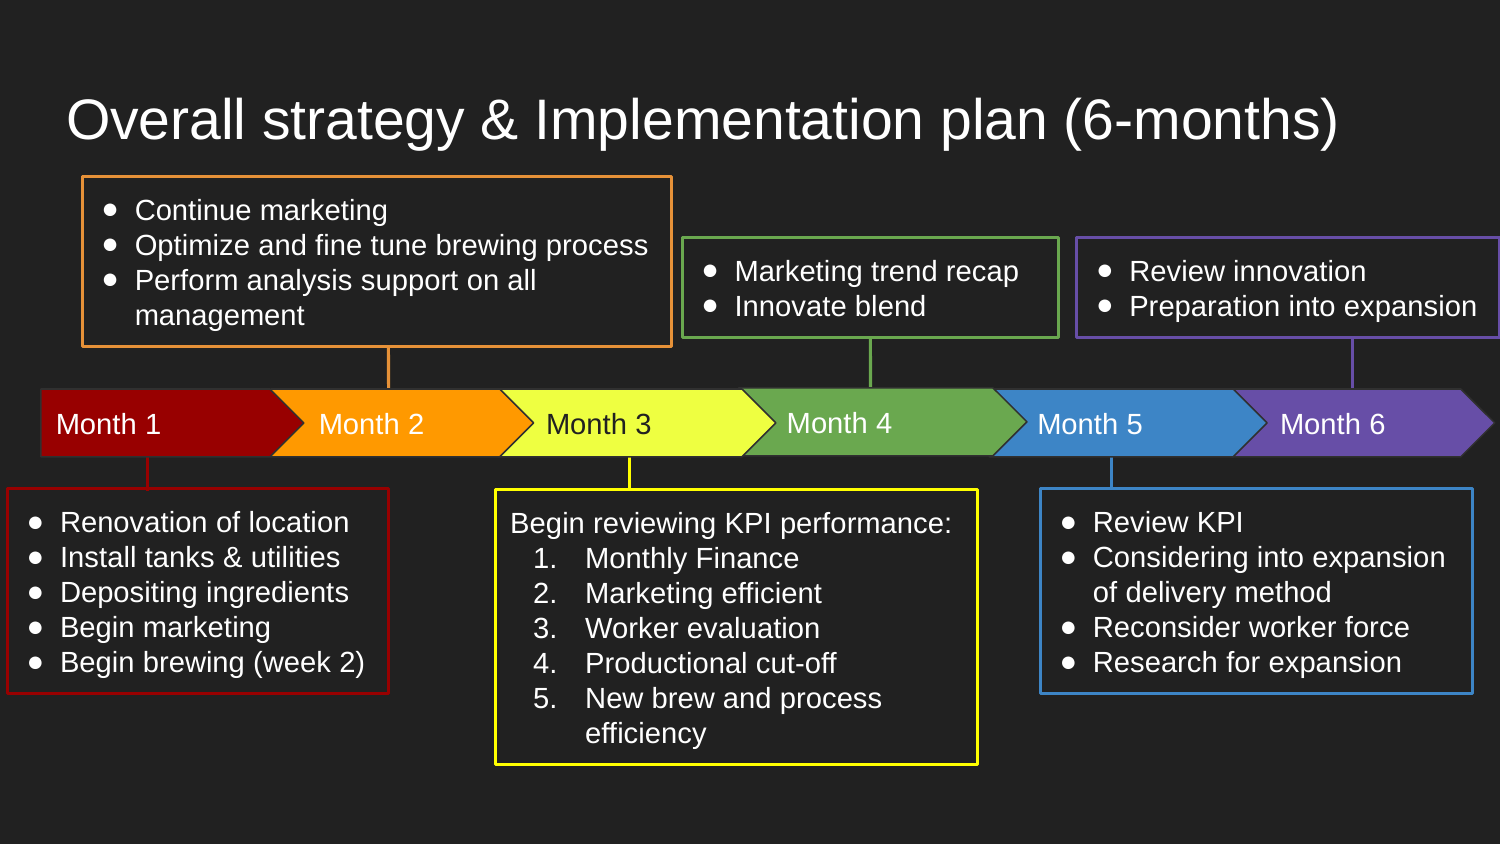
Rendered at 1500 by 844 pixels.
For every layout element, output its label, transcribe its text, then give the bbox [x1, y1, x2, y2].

text_box Marketing trend recap Innovate blend [682, 237, 1059, 338]
text_box Month 4 [738, 387, 1027, 456]
title Overall strategy & Implementation plan (6-months) [51, 72, 1449, 167]
text_box Begin reviewing KPI performance: Monthly Finance Marketing efficient Worker evaluation Productional cut-off New brew and process efficiency [495, 489, 978, 765]
text_box Month 6 [1234, 388, 1495, 457]
text_box Month 2 [270, 388, 534, 457]
text_box Month 1 [40, 388, 304, 457]
text_box Review KPI Considering into expansion of delivery method Reconsider worker force Research for expansion [1040, 488, 1473, 694]
text_box Renovation of location Install tanks & utilities Depositing ingredients Begin marketing Begin brewing (week 2) [7, 488, 389, 694]
text_box Continue marketing Optimize and fine tune brewing process Perform analysis support on all management [82, 176, 672, 347]
text_box Month 5 [989, 388, 1268, 457]
text_box Review innovation Preparation into expansion [1076, 237, 1500, 338]
text_box Month 3 [500, 388, 776, 457]
